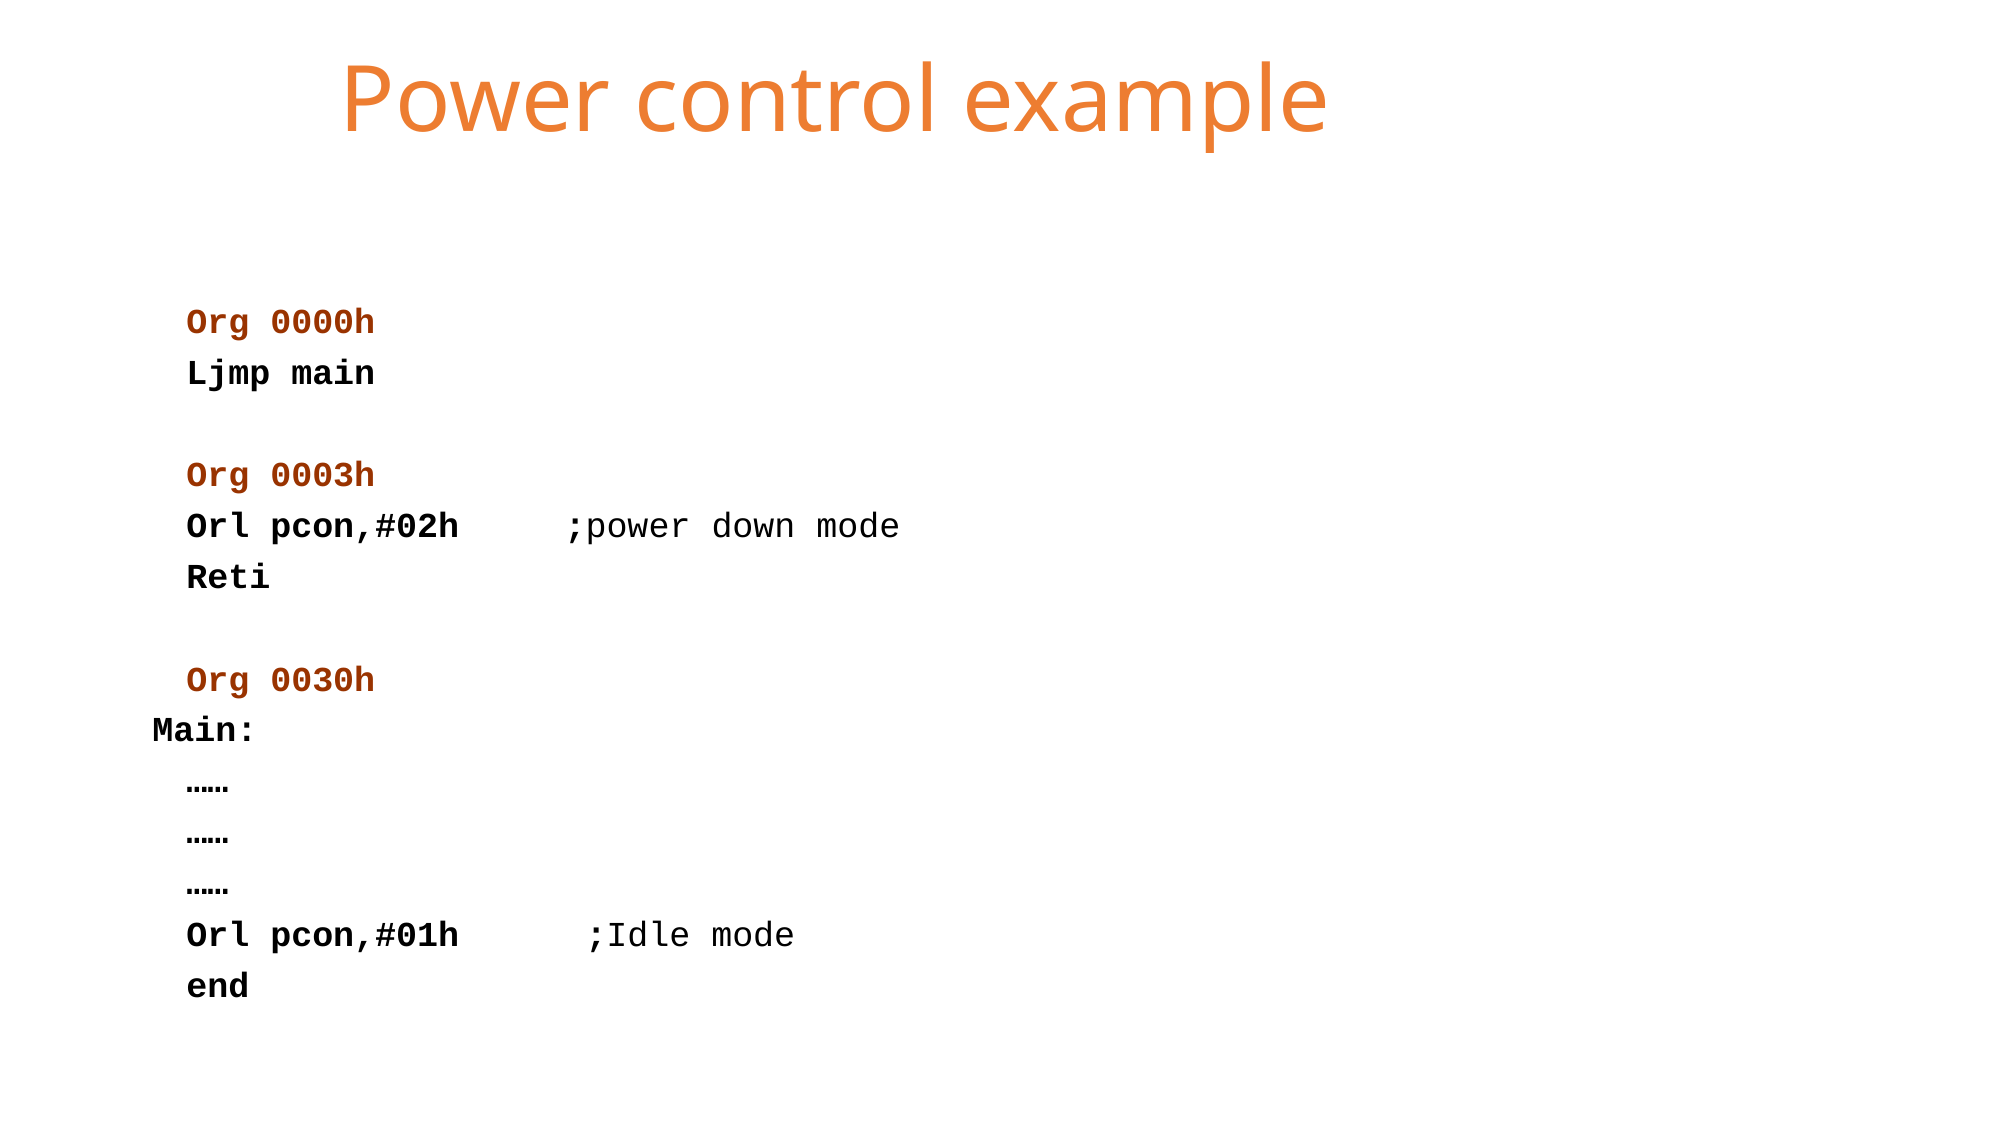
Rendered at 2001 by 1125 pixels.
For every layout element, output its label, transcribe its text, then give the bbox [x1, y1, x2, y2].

list Org 0000h Ljmp main Org 0003h Orl pcon,#02h ;power down mode Reti Org 0030h Main: …… …… …… Orl pcon,#01h ;Idle mode end [137, 299, 1863, 1014]
title Power control example [324, 45, 1675, 233]
